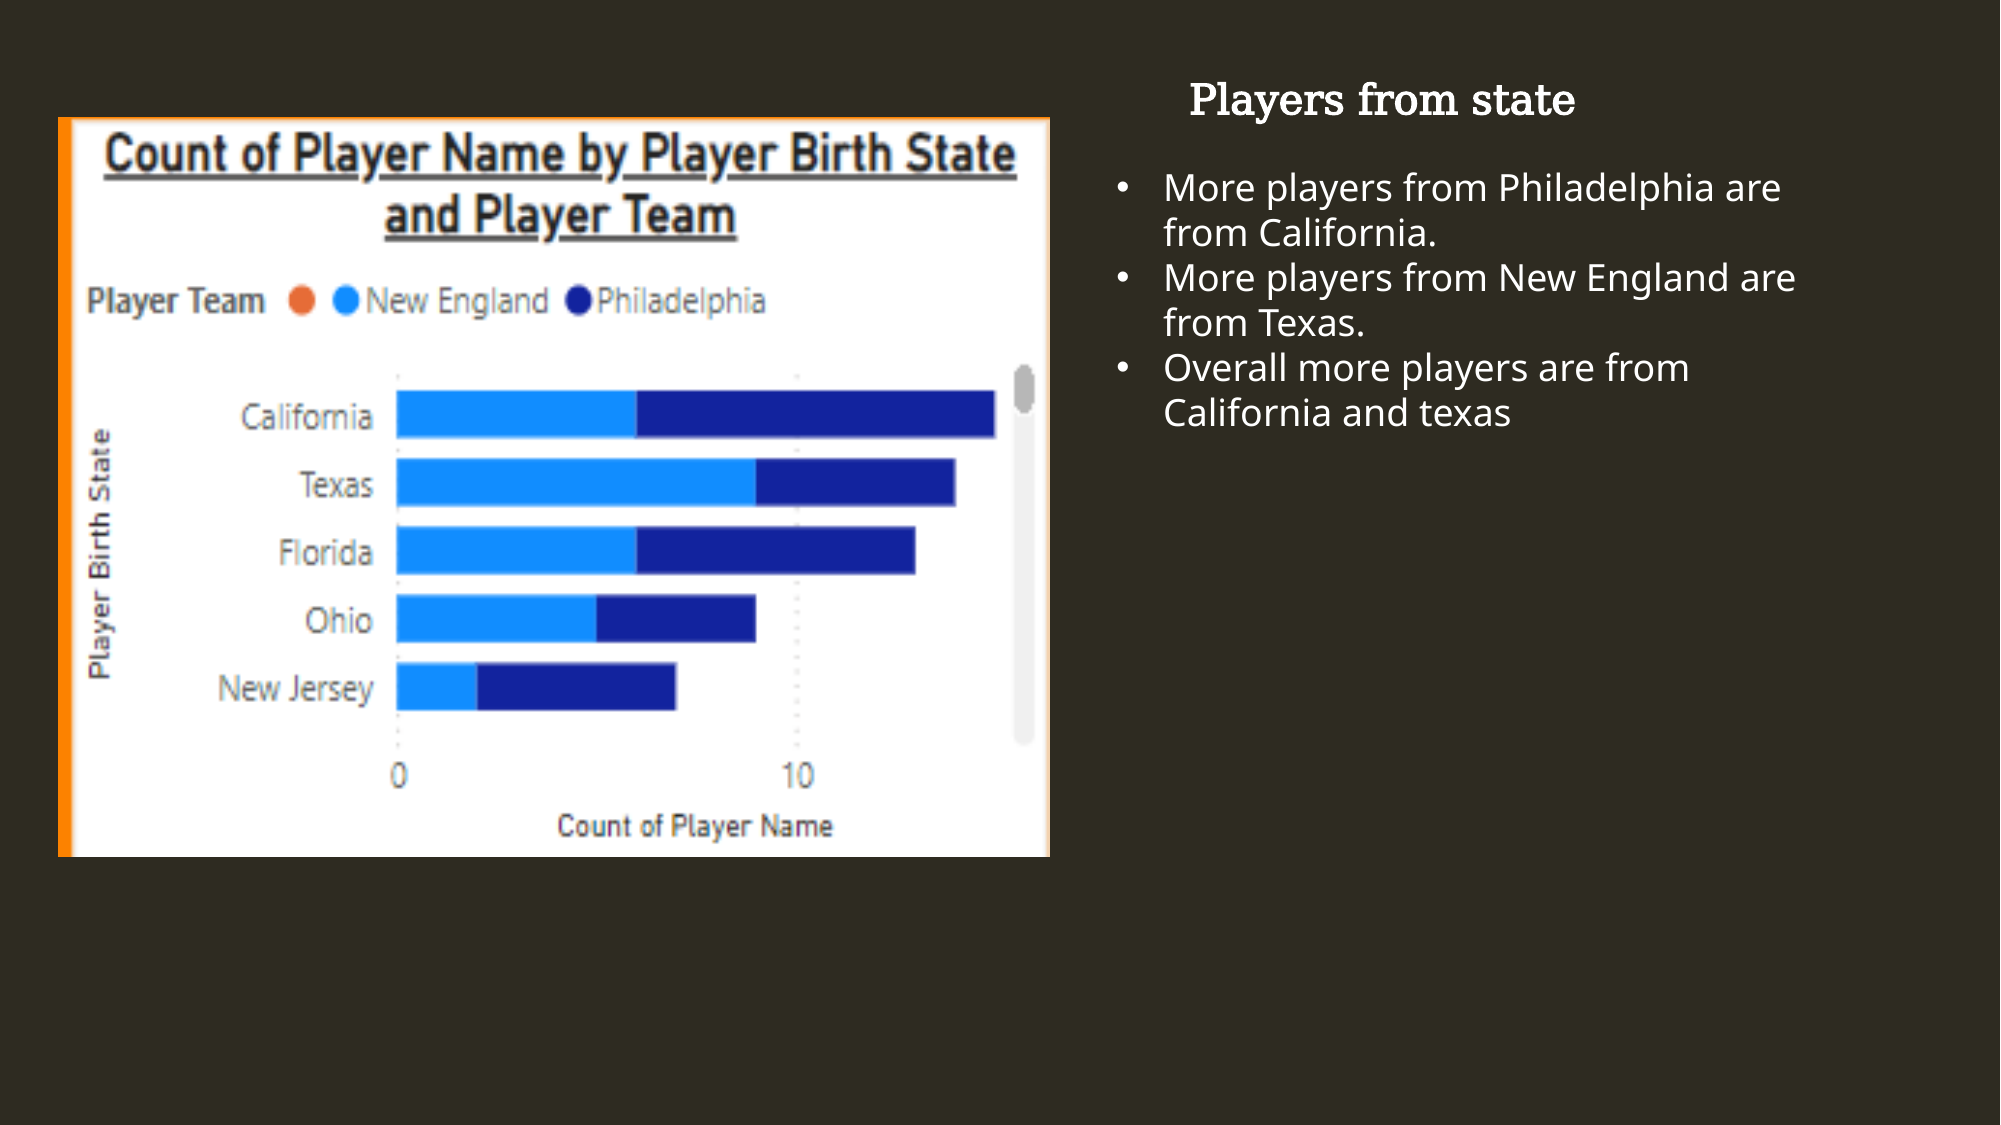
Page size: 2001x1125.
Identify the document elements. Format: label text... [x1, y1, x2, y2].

picture [57, 116, 1051, 857]
text_box Players from state [1070, 65, 1696, 130]
text_box More players from Philadelphia are from California. More players from New England are from Texas. Overall more players are from California and texas [1101, 156, 1820, 487]
